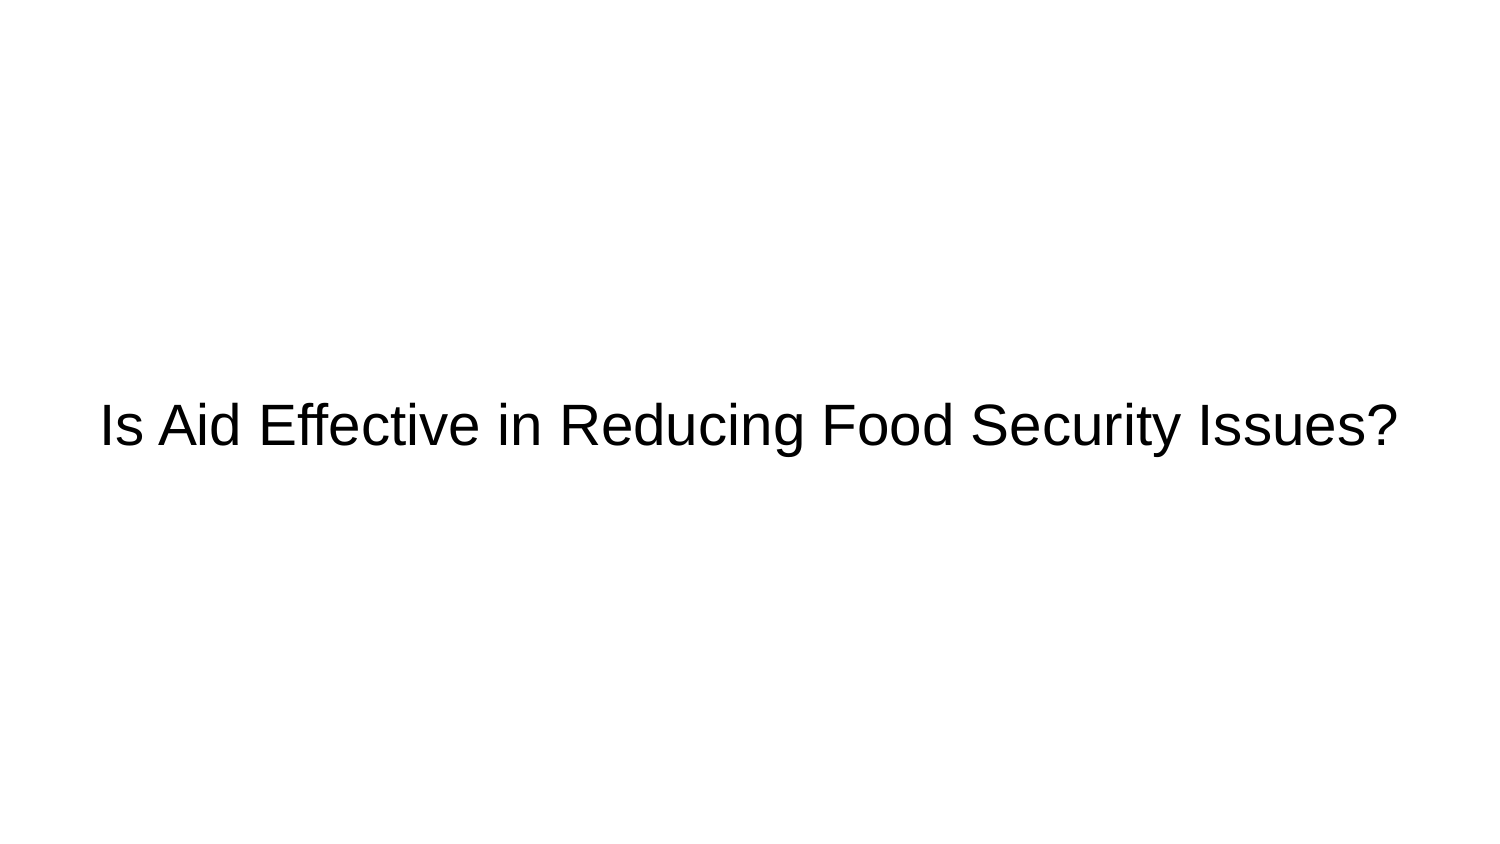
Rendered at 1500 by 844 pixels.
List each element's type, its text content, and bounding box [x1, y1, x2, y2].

title Is Aid Effective in Reducing Food Security Issues? [51, 352, 1449, 491]
